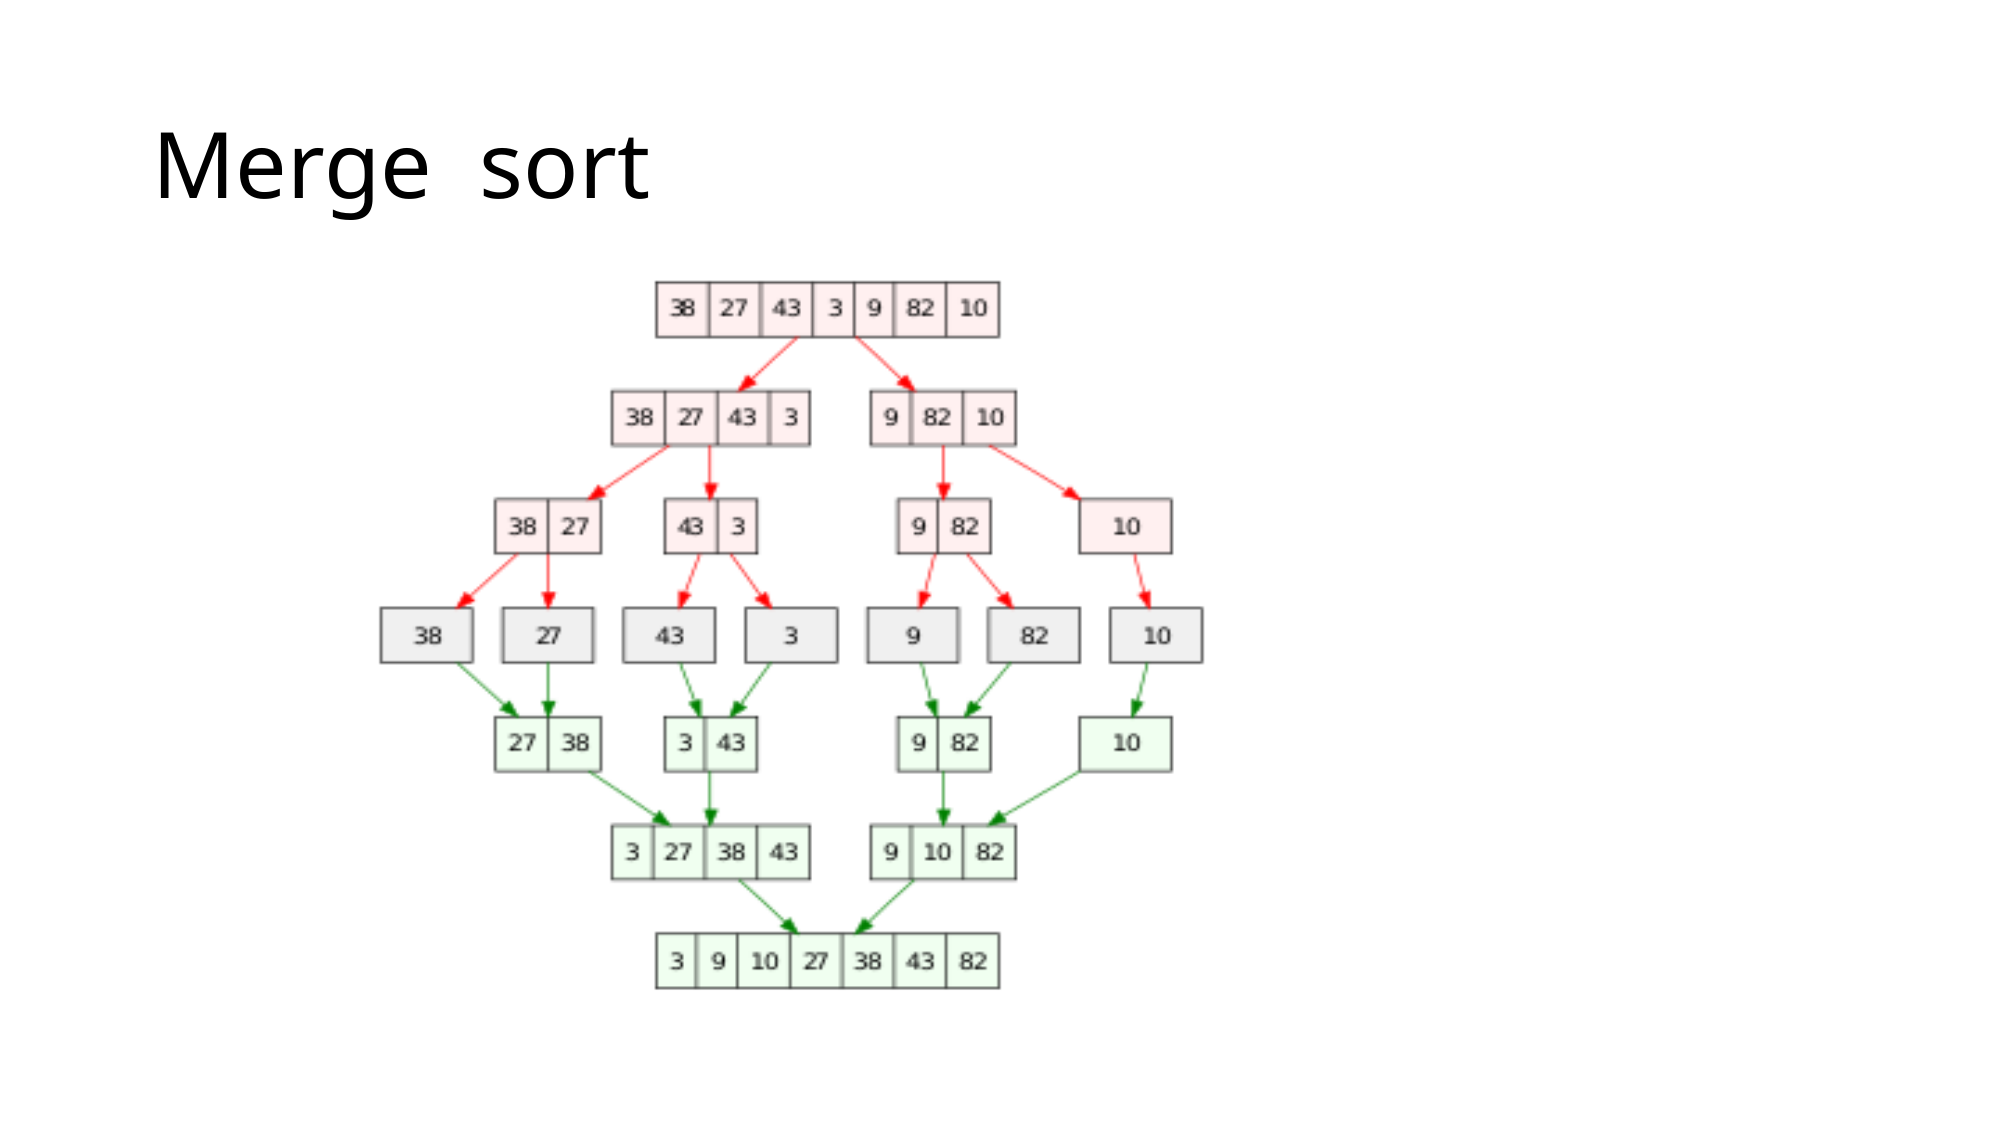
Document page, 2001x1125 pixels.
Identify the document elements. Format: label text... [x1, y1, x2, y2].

picture [374, 277, 1210, 995]
title Merge sort [137, 59, 1863, 278]
